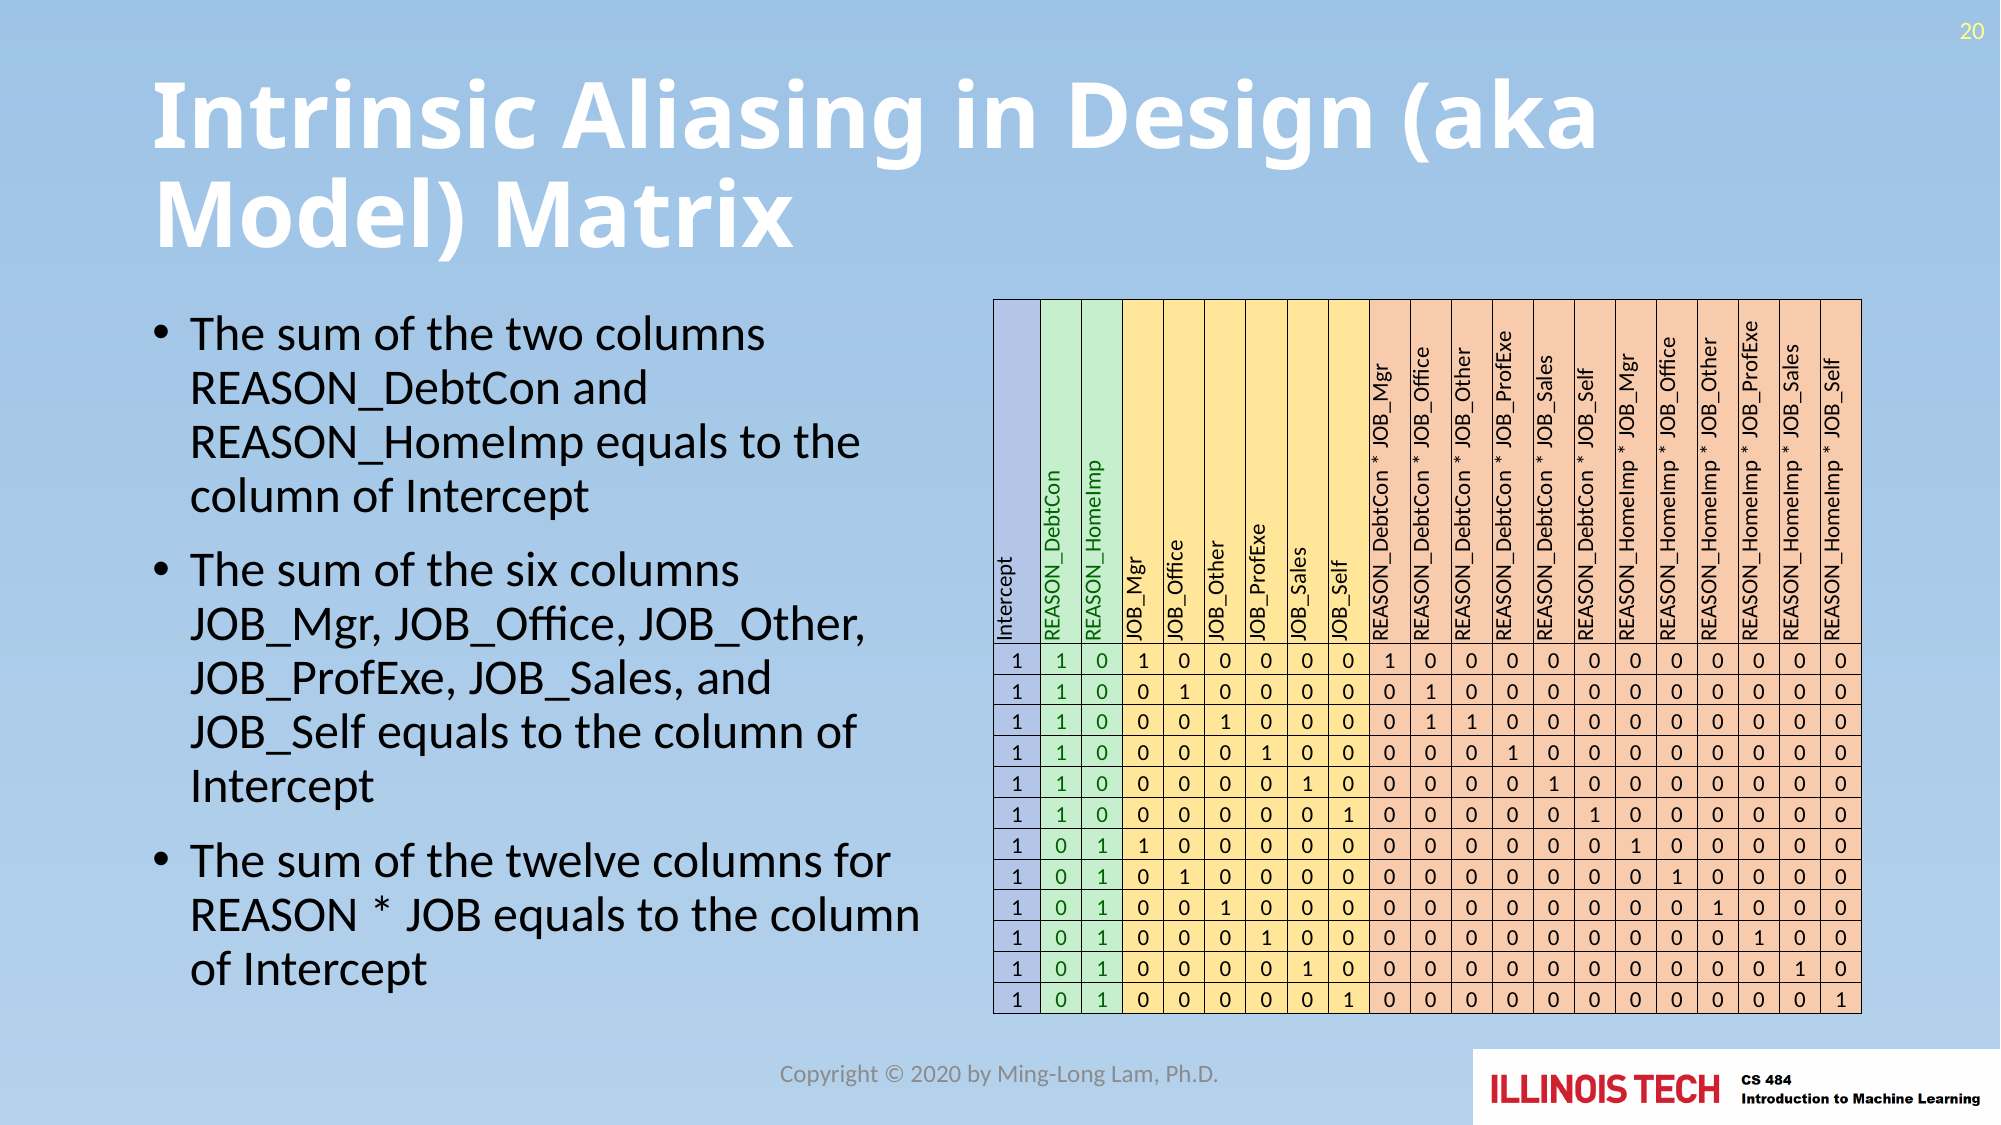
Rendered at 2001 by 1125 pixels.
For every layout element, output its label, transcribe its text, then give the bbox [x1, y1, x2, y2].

table_cell 0 [1534, 829, 1574, 859]
table_cell 0 [1164, 829, 1204, 859]
table_cell 0 [1411, 890, 1451, 920]
table_cell 0 [1739, 644, 1779, 674]
table_cell 0 [1616, 736, 1656, 766]
table_cell 1 [1123, 644, 1163, 674]
table_cell 0 [1657, 829, 1697, 859]
title Intrinsic Aliasing in Design (aka Model) Matrix [137, 59, 1863, 278]
table_header REASON_HomeImp * JOB_Office [1657, 300, 1697, 643]
table_cell 0 [1821, 860, 1861, 889]
table_header JOB_Self [1329, 300, 1369, 643]
table_cell 0 [1493, 705, 1533, 735]
table_cell 1 [1246, 921, 1287, 951]
table_cell 0 [1821, 675, 1861, 704]
table_header JOB_ProfExe [1246, 300, 1287, 643]
table_header JOB_Other [1205, 300, 1245, 643]
table_cell 0 [1452, 798, 1492, 828]
table_cell 0 [1575, 952, 1615, 982]
table_cell 0 [1575, 890, 1615, 920]
table_cell 0 [1164, 767, 1204, 797]
table_cell 0 [1370, 921, 1410, 951]
table_cell 0 [1246, 675, 1287, 704]
table_header REASON_HomeImp * JOB_ProfExe [1739, 300, 1779, 643]
table_cell 1 [994, 860, 1040, 889]
table_cell 0 [1123, 675, 1163, 704]
table_cell 0 [1452, 675, 1492, 704]
table_cell 0 [1329, 921, 1369, 951]
table_cell 1 [1082, 952, 1122, 982]
table_cell 0 [1616, 767, 1656, 797]
table_cell 0 [1123, 736, 1163, 766]
table_cell 0 [1698, 952, 1738, 982]
table_cell 0 [1123, 921, 1163, 951]
table_cell 0 [1082, 736, 1122, 766]
table_cell 1 [1205, 890, 1245, 920]
table_cell 0 [1575, 736, 1615, 766]
table_cell 0 [1575, 983, 1615, 1013]
table_cell 1 [1370, 644, 1410, 674]
table_cell 0 [1205, 921, 1245, 951]
table_cell 0 [1493, 890, 1533, 920]
table_cell 0 [1205, 983, 1245, 1013]
table_cell 0 [1370, 675, 1410, 704]
table_cell 0 [1123, 983, 1163, 1013]
table_cell 0 [1821, 798, 1861, 828]
table_cell 0 [1780, 798, 1820, 828]
table_cell 0 [1370, 798, 1410, 828]
table_cell 0 [1411, 798, 1451, 828]
table_cell 1 [1041, 736, 1081, 766]
table_cell 0 [1370, 705, 1410, 735]
table_cell 0 [1698, 829, 1738, 859]
table_cell 0 [1534, 798, 1574, 828]
table_cell 0 [1246, 983, 1287, 1013]
table_cell 1 [994, 767, 1040, 797]
table_cell 1 [1698, 890, 1738, 920]
table_cell 0 [1780, 705, 1820, 735]
table_cell 0 [1082, 675, 1122, 704]
table_cell 0 [1698, 644, 1738, 674]
table_cell 0 [1698, 798, 1738, 828]
table_cell 1 [1082, 890, 1122, 920]
table_cell 1 [1082, 829, 1122, 859]
table_cell 0 [1821, 829, 1861, 859]
table_cell 0 [1411, 644, 1451, 674]
table_cell 0 [1534, 921, 1574, 951]
table_cell 0 [1821, 736, 1861, 766]
table_cell 0 [1329, 890, 1369, 920]
table_cell 0 [1123, 798, 1163, 828]
list The sum of the two columns REASON_DebtCon and REASON_HomeImp equals to the column of Intercept The sum of the six columns JOB_Mgr, JOB_Office, JOB_Other, JOB_ProfExe, JOB_Sales, and JOB_Self equals to the column of Intercept The sum of the twelve columns for REASON * JOB equals to the column of Intercept [137, 299, 960, 1014]
slide_number 20 [1550, 0, 2000, 60]
table_header REASON_DebtCon * JOB_Other [1452, 300, 1492, 643]
table_cell 0 [1739, 705, 1779, 735]
table_cell 0 [1821, 952, 1861, 982]
table_cell 0 [1288, 890, 1328, 920]
table_cell 1 [1246, 736, 1287, 766]
table_cell 1 [994, 736, 1040, 766]
table_cell 0 [1082, 705, 1122, 735]
table_cell 1 [1329, 798, 1369, 828]
table_cell 0 [1411, 952, 1451, 982]
table_cell 1 [1041, 644, 1081, 674]
table_cell 0 [1164, 952, 1204, 982]
table_cell 0 [1205, 644, 1245, 674]
table_cell 0 [1739, 736, 1779, 766]
table_cell 0 [1780, 860, 1820, 889]
table_cell 1 [1082, 983, 1122, 1013]
table_cell 1 [994, 890, 1040, 920]
table_cell 0 [1205, 675, 1245, 704]
table_cell 0 [1821, 705, 1861, 735]
table_cell 0 [1493, 952, 1533, 982]
table_cell 0 [1657, 767, 1697, 797]
table_cell 0 [1780, 921, 1820, 951]
table_cell 0 [1411, 921, 1451, 951]
table_cell 1 [1041, 767, 1081, 797]
table_cell 1 [994, 829, 1040, 859]
table_cell 1 [1288, 767, 1328, 797]
table_cell 1 [1657, 860, 1697, 889]
table_cell 0 [1739, 860, 1779, 889]
table_cell 0 [1246, 890, 1287, 920]
table_cell 0 [1123, 952, 1163, 982]
table_cell 0 [1164, 644, 1204, 674]
table_cell 0 [1821, 767, 1861, 797]
table_cell 0 [1575, 675, 1615, 704]
table_cell 0 [1246, 767, 1287, 797]
table_cell 0 [1370, 829, 1410, 859]
table_cell 0 [1616, 983, 1656, 1013]
table_header REASON_DebtCon * JOB_ProfExe [1493, 300, 1533, 643]
table_header REASON_DebtCon * JOB_Mgr [1370, 300, 1410, 643]
table_cell 0 [1041, 952, 1081, 982]
table_cell 1 [1164, 675, 1204, 704]
table_cell 0 [1288, 921, 1328, 951]
table_cell 0 [1616, 890, 1656, 920]
table_cell 0 [1534, 860, 1574, 889]
table_cell 1 [1821, 983, 1861, 1013]
table_cell 0 [1493, 798, 1533, 828]
table_cell 0 [1616, 675, 1656, 704]
table_cell 0 [1205, 736, 1245, 766]
table_cell 0 [1041, 829, 1081, 859]
table_cell 0 [1575, 829, 1615, 859]
table_cell 0 [1575, 921, 1615, 951]
table_cell 0 [1493, 829, 1533, 859]
table_cell 1 [1041, 675, 1081, 704]
table_cell 0 [1657, 705, 1697, 735]
table_cell 1 [1411, 705, 1451, 735]
table_cell 0 [1739, 829, 1779, 859]
table_cell 0 [1370, 983, 1410, 1013]
table_cell 0 [1493, 675, 1533, 704]
table_cell 0 [1616, 644, 1656, 674]
table_cell 0 [1616, 921, 1656, 951]
table_cell 0 [1041, 921, 1081, 951]
table_cell 0 [1657, 952, 1697, 982]
table_cell 1 [994, 798, 1040, 828]
table_cell 0 [1780, 829, 1820, 859]
table_cell 1 [994, 921, 1040, 951]
table_cell 1 [1082, 921, 1122, 951]
table_cell 0 [1657, 983, 1697, 1013]
table_cell 0 [1288, 983, 1328, 1013]
table_cell 0 [1739, 952, 1779, 982]
table_cell 0 [1821, 921, 1861, 951]
table_cell 0 [1123, 860, 1163, 889]
table_header REASON_HomeImp * JOB_Self [1821, 300, 1861, 643]
table_cell 0 [1411, 736, 1451, 766]
table_cell 0 [1534, 890, 1574, 920]
table_cell 0 [1411, 860, 1451, 889]
table_cell 0 [1698, 736, 1738, 766]
table_cell 0 [1452, 644, 1492, 674]
table_cell 0 [1329, 767, 1369, 797]
table_header JOB_Office [1164, 300, 1204, 643]
table_cell 0 [1780, 675, 1820, 704]
table_cell 1 [1780, 952, 1820, 982]
table_cell 0 [1534, 983, 1574, 1013]
table_cell 0 [1288, 705, 1328, 735]
table_cell 0 [1164, 890, 1204, 920]
table_cell 0 [1616, 952, 1656, 982]
table_cell 0 [1780, 767, 1820, 797]
table_cell 0 [1575, 767, 1615, 797]
table_cell 0 [1657, 890, 1697, 920]
table_cell 0 [1493, 644, 1533, 674]
table_header JOB_Mgr [1123, 300, 1163, 643]
table_cell 1 [1616, 829, 1656, 859]
table_cell 0 [1370, 952, 1410, 982]
table_cell 0 [1493, 860, 1533, 889]
table_cell 0 [1493, 767, 1533, 797]
table_cell 1 [994, 705, 1040, 735]
table_cell 0 [1041, 860, 1081, 889]
table_cell 0 [1493, 983, 1533, 1013]
table_cell 1 [1205, 705, 1245, 735]
table_cell 0 [1452, 952, 1492, 982]
table_header REASON_HomeImp * JOB_Sales [1780, 300, 1820, 643]
table_cell 0 [1780, 736, 1820, 766]
table_cell 0 [1575, 705, 1615, 735]
table_cell 0 [1698, 767, 1738, 797]
table_cell 0 [1739, 798, 1779, 828]
table_cell 0 [1780, 644, 1820, 674]
table_cell 0 [1370, 890, 1410, 920]
table_header REASON_HomeImp [1082, 300, 1122, 643]
table_cell 0 [1657, 675, 1697, 704]
table_cell 0 [1739, 983, 1779, 1013]
table_cell 0 [1205, 952, 1245, 982]
table_cell 0 [1123, 767, 1163, 797]
table_cell 0 [1534, 675, 1574, 704]
table_cell 0 [1452, 767, 1492, 797]
table_cell 1 [1041, 798, 1081, 828]
table_cell 0 [1164, 983, 1204, 1013]
table_cell 0 [1739, 890, 1779, 920]
table_cell 0 [1246, 952, 1287, 982]
table_cell 1 [1452, 705, 1492, 735]
table_cell 1 [994, 644, 1040, 674]
table_header Intercept [994, 300, 1040, 643]
table_cell 0 [1452, 829, 1492, 859]
table_cell 0 [1288, 860, 1328, 889]
table_cell 0 [1452, 890, 1492, 920]
table_cell 0 [1698, 860, 1738, 889]
table_cell 0 [1164, 921, 1204, 951]
table_cell 0 [1739, 675, 1779, 704]
table_cell 0 [1246, 860, 1287, 889]
table_cell 0 [1411, 767, 1451, 797]
table_cell 1 [1123, 829, 1163, 859]
table_cell 0 [1205, 860, 1245, 889]
table_cell 0 [1370, 860, 1410, 889]
table_cell 0 [1698, 675, 1738, 704]
table_cell 1 [1411, 675, 1451, 704]
table_cell 0 [1246, 705, 1287, 735]
table_cell 0 [1534, 705, 1574, 735]
table_cell 0 [1657, 798, 1697, 828]
table_cell 0 [1698, 921, 1738, 951]
table_cell 0 [1205, 798, 1245, 828]
table_cell 1 [1329, 983, 1369, 1013]
table_cell 0 [1452, 736, 1492, 766]
table_cell 0 [1452, 860, 1492, 889]
table_cell 0 [1123, 705, 1163, 735]
table_cell 0 [1288, 675, 1328, 704]
table_cell 0 [1329, 675, 1369, 704]
table_cell 0 [1411, 829, 1451, 859]
table_cell 0 [1370, 767, 1410, 797]
table_cell 0 [1452, 983, 1492, 1013]
table_cell 1 [1082, 860, 1122, 889]
table_cell 0 [1205, 829, 1245, 859]
table_cell 0 [1657, 921, 1697, 951]
table_cell 1 [994, 952, 1040, 982]
table_cell 0 [1288, 736, 1328, 766]
table_cell 0 [1534, 952, 1574, 982]
table_cell 0 [1329, 705, 1369, 735]
picture [1473, 1049, 2000, 1125]
table_cell 0 [1164, 736, 1204, 766]
table_cell 0 [1452, 921, 1492, 951]
table_cell 0 [1411, 983, 1451, 1013]
table_cell 0 [1698, 705, 1738, 735]
table_cell 1 [1288, 952, 1328, 982]
table_cell 1 [1739, 921, 1779, 951]
table_cell 0 [1329, 829, 1369, 859]
table_cell 0 [1082, 798, 1122, 828]
table_cell 0 [1329, 736, 1369, 766]
table_cell 0 [1575, 860, 1615, 889]
table_cell 0 [1041, 983, 1081, 1013]
table_cell 1 [1164, 860, 1204, 889]
table_cell 0 [1739, 767, 1779, 797]
table_header REASON_DebtCon * JOB_Sales [1534, 300, 1574, 643]
table_cell 1 [994, 983, 1040, 1013]
table_cell 0 [1698, 983, 1738, 1013]
table_cell 0 [1329, 860, 1369, 889]
table_cell 0 [1082, 767, 1122, 797]
table_cell 1 [1493, 736, 1533, 766]
table_cell 0 [1329, 644, 1369, 674]
table_cell 1 [1575, 798, 1615, 828]
table_cell 0 [1246, 644, 1287, 674]
table_cell 0 [1616, 798, 1656, 828]
table_cell 0 [1329, 952, 1369, 982]
table_cell 0 [1657, 736, 1697, 766]
table_header REASON_HomeImp * JOB_Mgr [1616, 300, 1656, 643]
table_cell 0 [1164, 705, 1204, 735]
table_cell 0 [1288, 829, 1328, 859]
table_cell 0 [1616, 705, 1656, 735]
table_cell 0 [1123, 890, 1163, 920]
table_cell 0 [1041, 890, 1081, 920]
table_cell 0 [1616, 860, 1656, 889]
table_cell 1 [1041, 705, 1081, 735]
table_cell 1 [1534, 767, 1574, 797]
table_header REASON_DebtCon [1041, 300, 1081, 643]
table_cell 0 [1246, 798, 1287, 828]
table_cell 0 [1575, 644, 1615, 674]
table_cell 0 [1082, 644, 1122, 674]
table_cell 0 [1288, 798, 1328, 828]
table_cell 0 [1370, 736, 1410, 766]
table_cell 0 [1821, 890, 1861, 920]
table_cell 0 [1780, 983, 1820, 1013]
table_cell 0 [1288, 644, 1328, 674]
table_cell 0 [1780, 890, 1820, 920]
table_cell 0 [1534, 736, 1574, 766]
table_cell 0 [1821, 644, 1861, 674]
table_cell 0 [1493, 921, 1533, 951]
table_cell 1 [994, 675, 1040, 704]
table_cell 0 [1534, 644, 1574, 674]
table_header REASON_DebtCon * JOB_Office [1411, 300, 1451, 643]
table_cell 0 [1657, 644, 1697, 674]
table_cell 0 [1205, 767, 1245, 797]
table_header REASON_DebtCon * JOB_Self [1575, 300, 1615, 643]
table_header JOB_Sales [1288, 300, 1328, 643]
table_cell 0 [1164, 798, 1204, 828]
table_header REASON_HomeImp * JOB_Other [1698, 300, 1738, 643]
footer Copyright © 2020 by Ming-Long Lam, Ph.D. [662, 1042, 1338, 1103]
table_cell 0 [1246, 829, 1287, 859]
